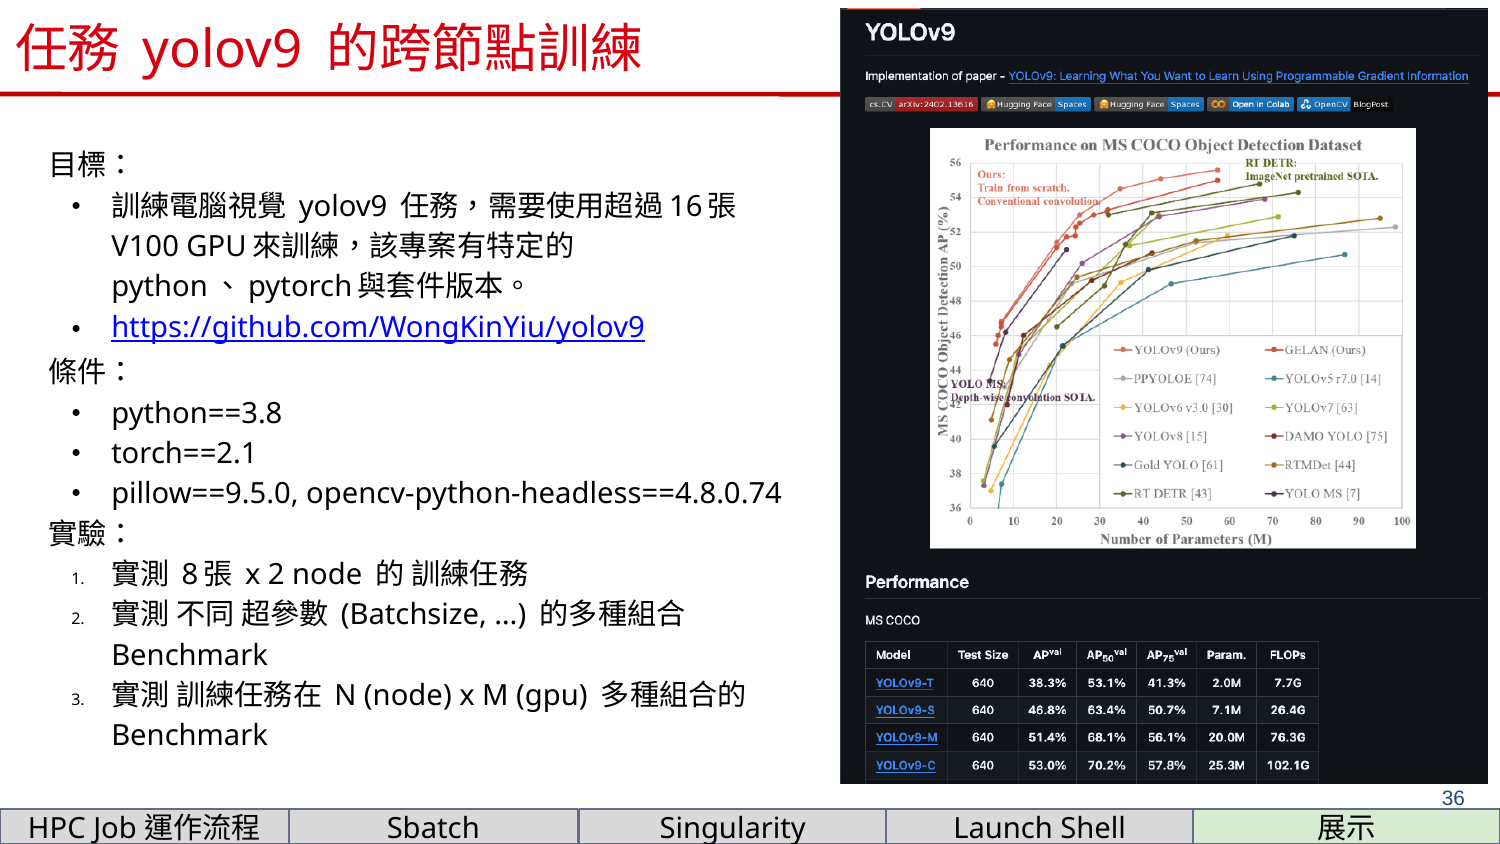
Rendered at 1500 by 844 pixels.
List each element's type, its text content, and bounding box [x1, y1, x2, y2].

text_box Launch Shell [887, 809, 1193, 844]
slide_number ‹#› [1389, 793, 1480, 809]
text_box 展示 [1193, 809, 1500, 844]
text_box Singularity [579, 809, 887, 844]
list 目標： 訓練電腦視覺 yolov9 任務，需要使用超過16張V100 GPU來訓練，該專案有特定的python、pytorch與套件版本。 https://github.com/WongKinYiu/yolov9 條件： python==3.8 torch==2.1 pillow==9.5.0, opencv-python-headless==4.8.0.74 實驗： 實測 8張 x 2 node 的 訓練任務 實測 不同 超參數 (Batchsize, …) 的多種組合 Benchmark 實測 訓練任務在 N (node) x M (gpu) 多種組合的 Benchmark [33, 126, 798, 809]
text_box Sbatch [288, 809, 578, 844]
title 任務 yolov9 的跨節點訓練 [0, 0, 1398, 94]
text_box HPC Job運作流程 [0, 809, 288, 844]
picture [839, 8, 1488, 785]
